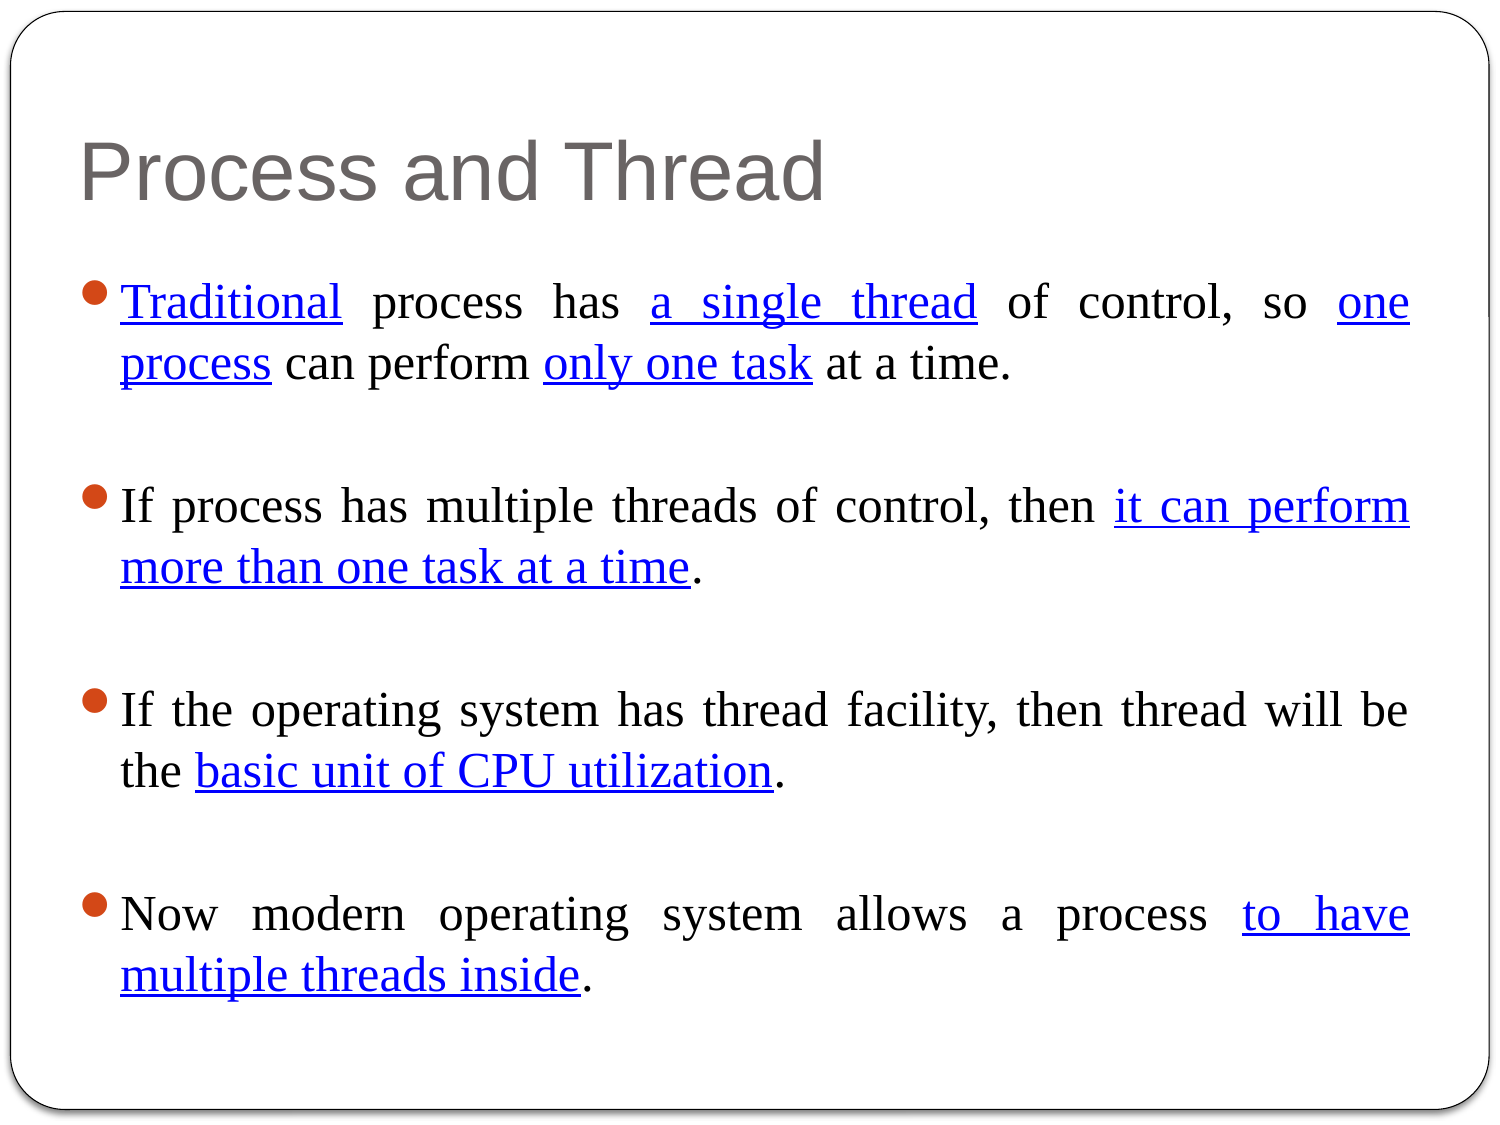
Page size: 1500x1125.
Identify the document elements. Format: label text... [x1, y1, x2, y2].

list Traditional process has a single thread of control, so one process can perform only one task at a time. If process has multiple threads of control, then it can perform more than one task at a time. If the operating system has thread facility, then thread will be the basic unit of CPU utilization. Now modern operating system allows a process to have multiple threads inside. [63, 261, 1425, 1014]
title Process and Thread [63, 45, 1425, 233]
